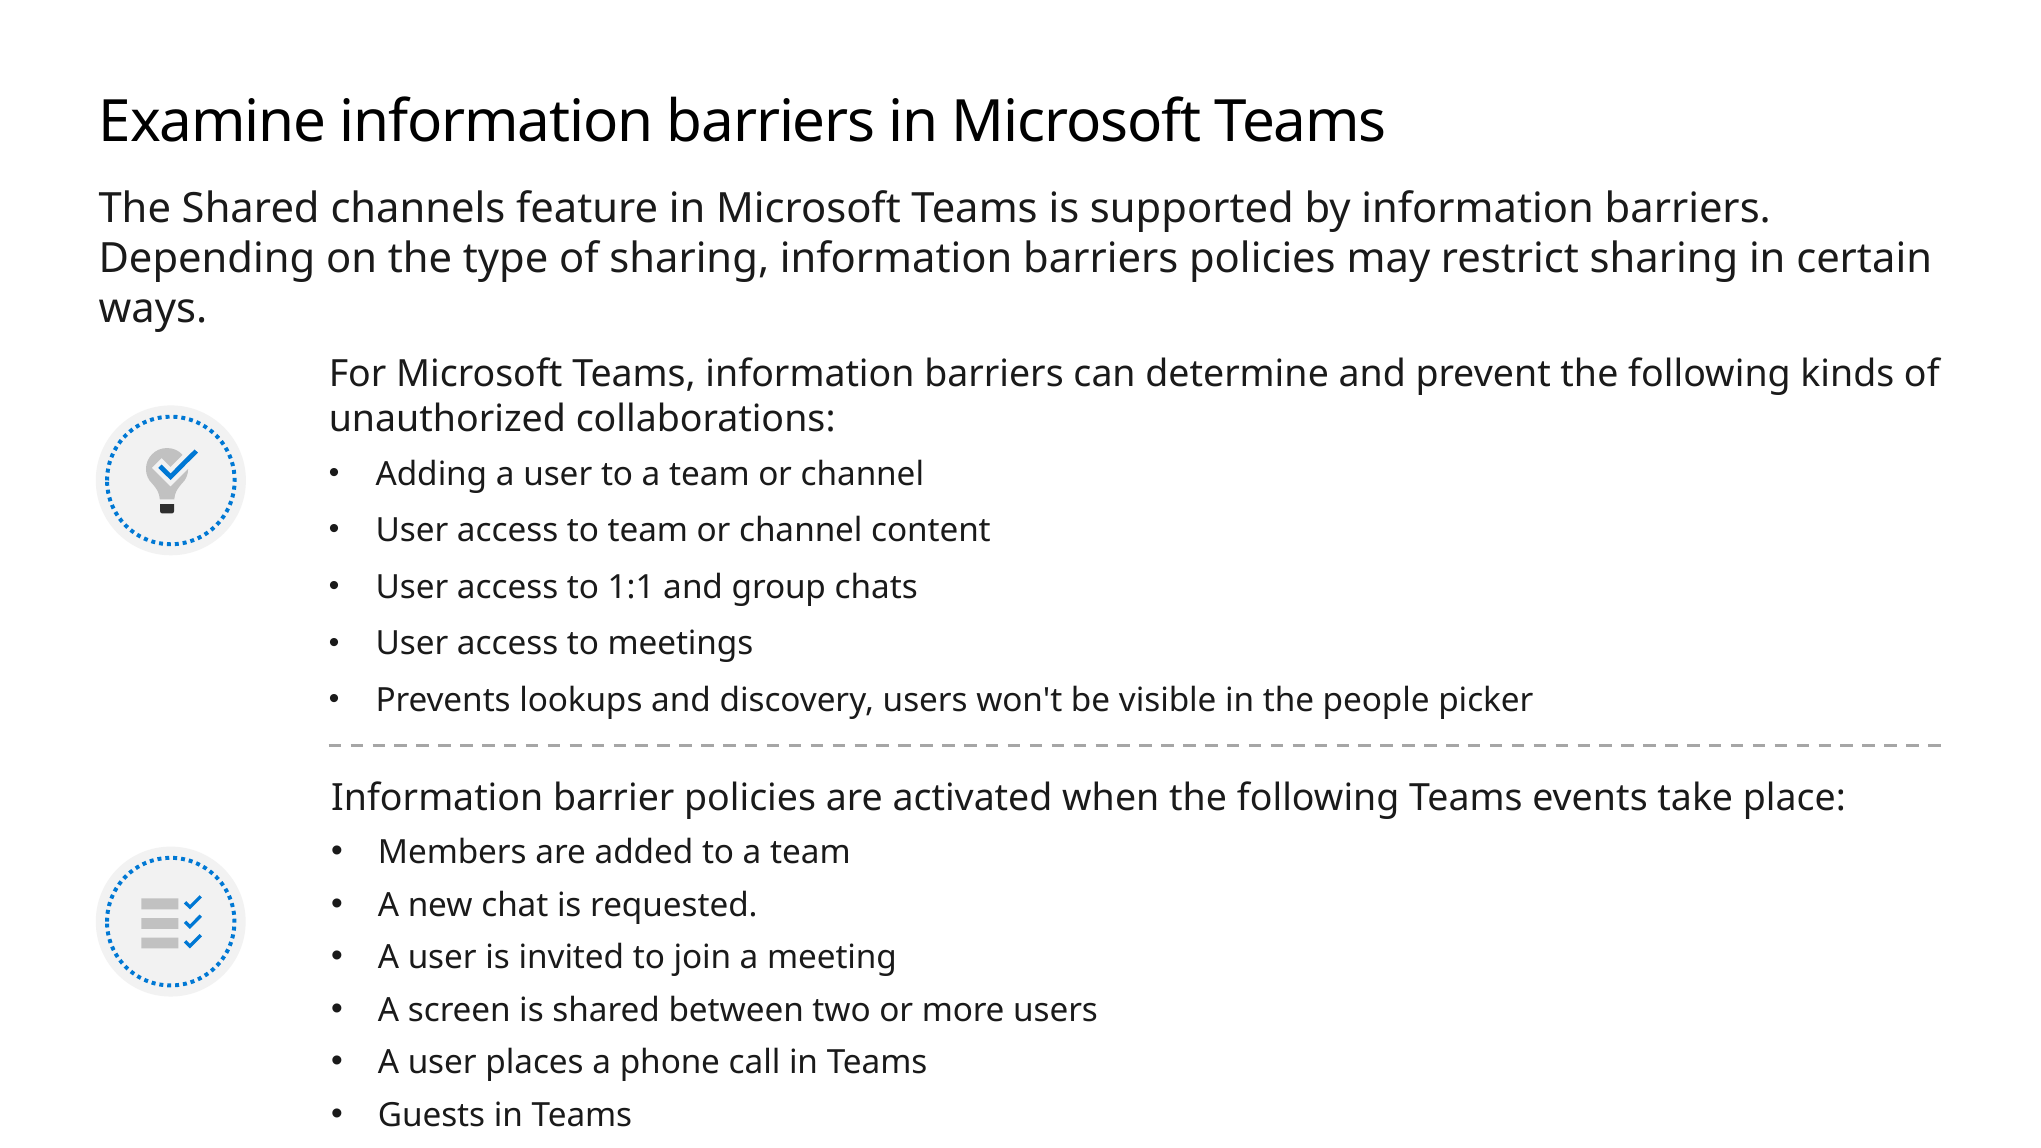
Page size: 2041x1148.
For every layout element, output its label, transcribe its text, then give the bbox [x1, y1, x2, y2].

text_box Information barrier policies are activated when the following Teams events take place: Members are added to a team A new chat is requested. A user is invited to join a meeting A screen is shared between two or more users A user places a phone call in Teams Guests in Teams [331, 772, 1945, 1133]
title Examine information barriers in Microsoft Teams [98, 83, 1943, 156]
text_box For Microsoft Teams, information barriers can determine and prevent the following kinds of unauthorized collaborations: Adding a user to a team or channel User access to team or channel content User access to 1:1 and group chats User access to meetings Prevents lookups and discovery, users won't be visible in the people picker [328, 349, 1943, 719]
picture [95, 846, 246, 997]
picture [95, 404, 246, 556]
text_box The Shared channels feature in Microsoft Teams is supported by information barriers. Depending on the type of sharing, information barriers policies may restrict sharing in certain ways. [98, 180, 1943, 331]
